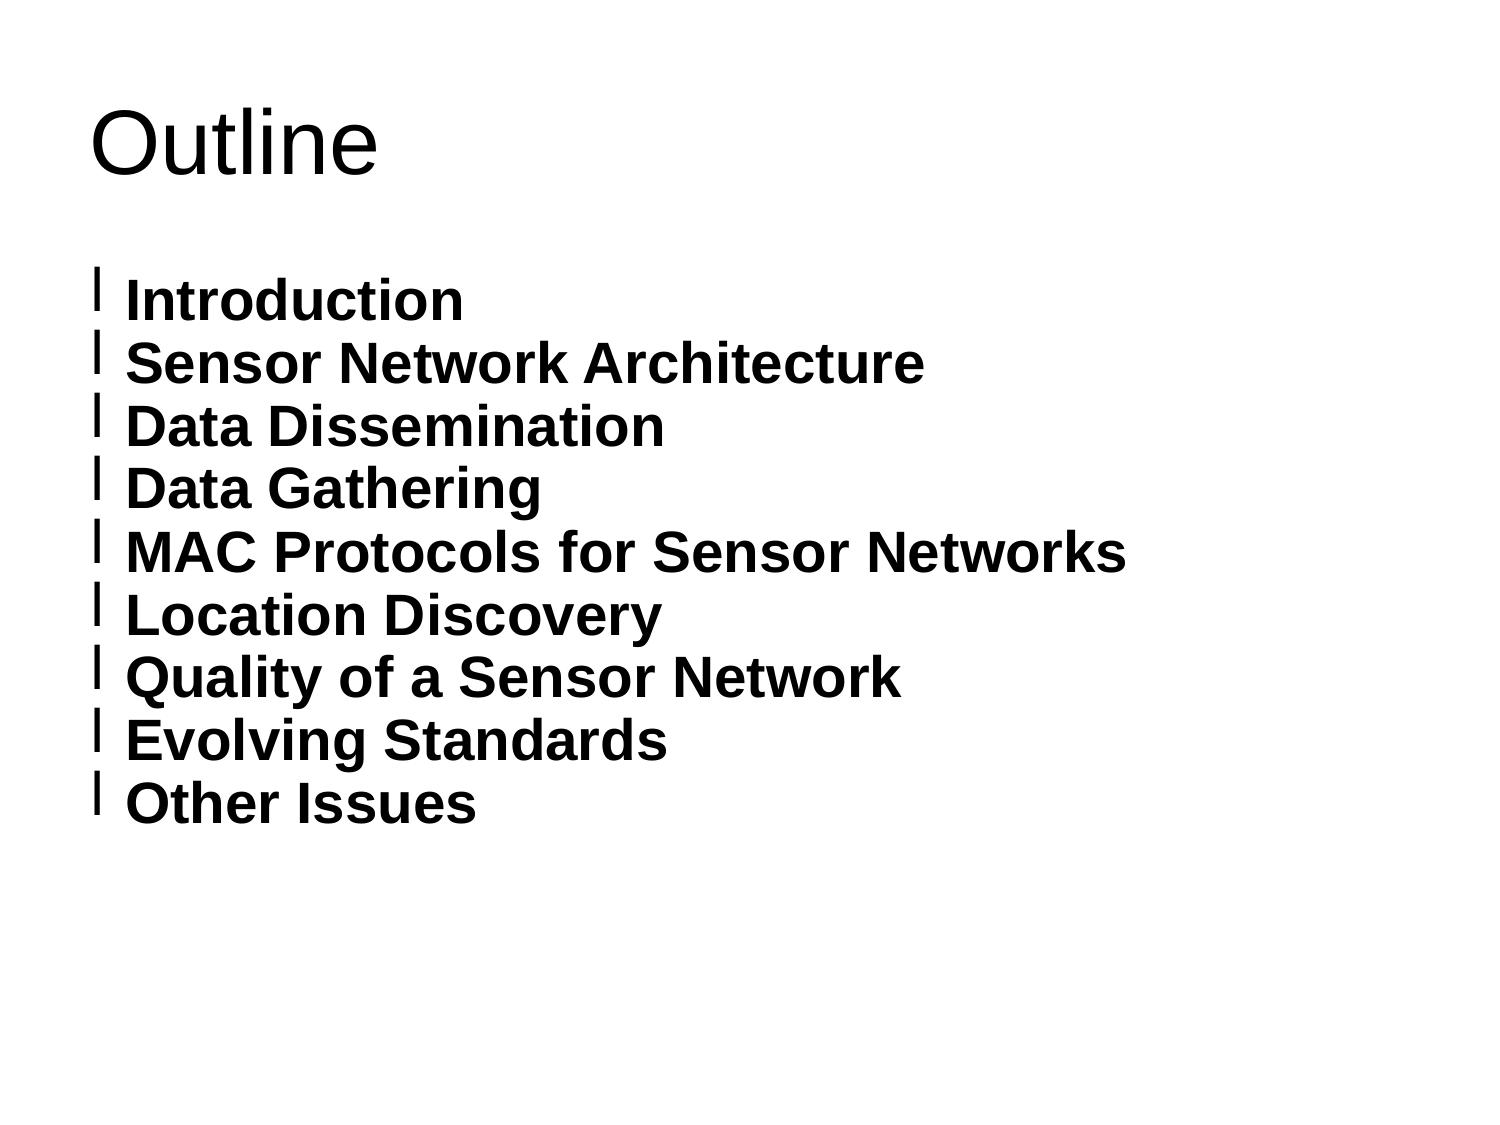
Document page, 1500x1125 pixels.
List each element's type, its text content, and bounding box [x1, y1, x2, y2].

text_box Introduction Sensor Network Architecture Data Dissemination Data Gathering MAC Protocols for Sensor Networks Location Discovery Quality of a Sensor Network Evolving Standards Other Issues [75, 262, 1424, 1004]
text_box Outline [75, 45, 1424, 232]
